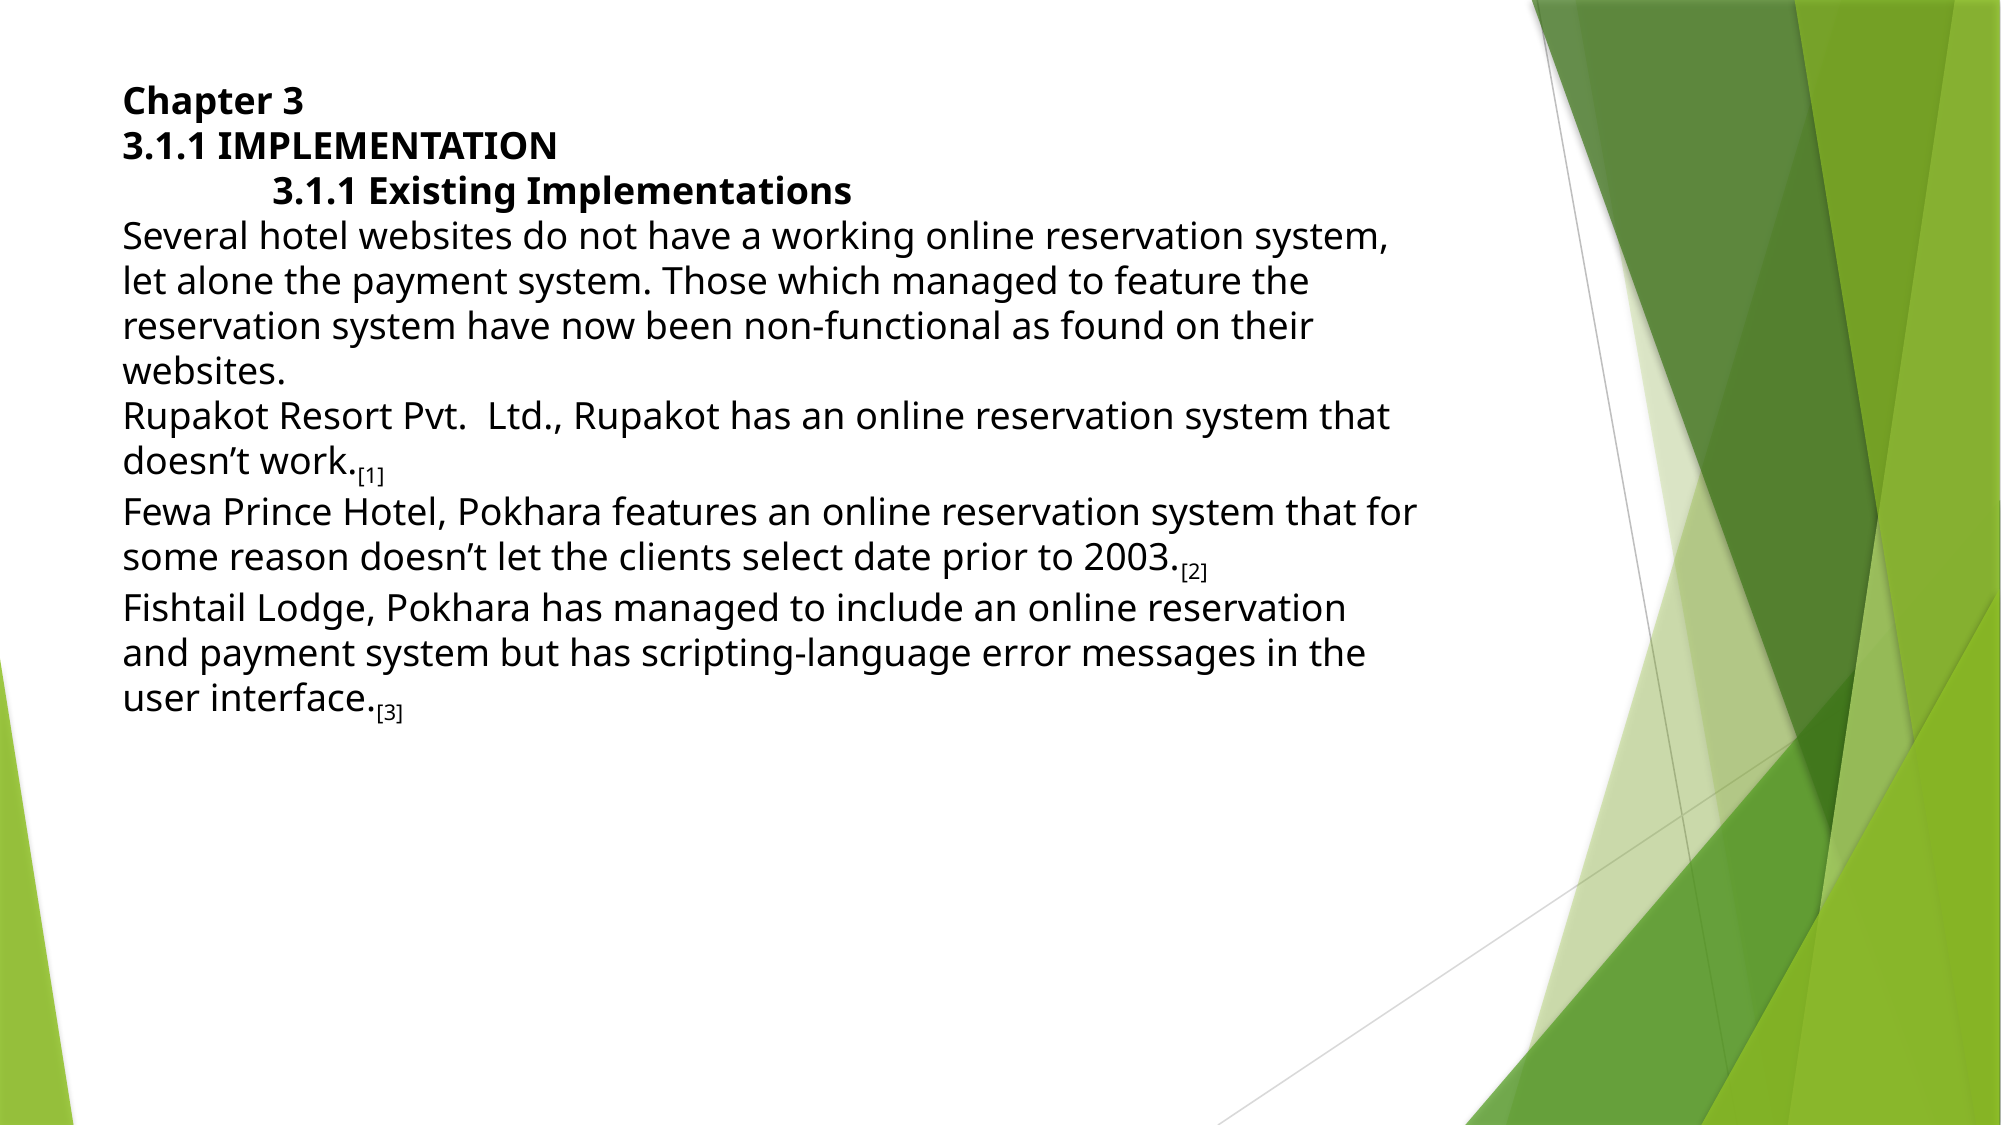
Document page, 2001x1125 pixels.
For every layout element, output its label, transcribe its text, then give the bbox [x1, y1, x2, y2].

text_box Chapter 3 3.1.1 IMPLEMENTATION 3.1.1 Existing Implementations Several hotel websites do not have a working online reservation system, let alone the payment system. Those which managed to feature the reservation system have now been non-functional as found on their websites. Rupakot Resort Pvt. Ltd., Rupakot has an online reservation system that doesn’t work.[1] Fewa Prince Hotel, Pokhara features an online reservation system that for some reason doesn’t let the clients select date prior to 2003.[2] Fishtail Lodge, Pokhara has managed to include an online reservation and payment system but has scripting-language error messages in the user interface.[3] [107, 69, 1438, 778]
